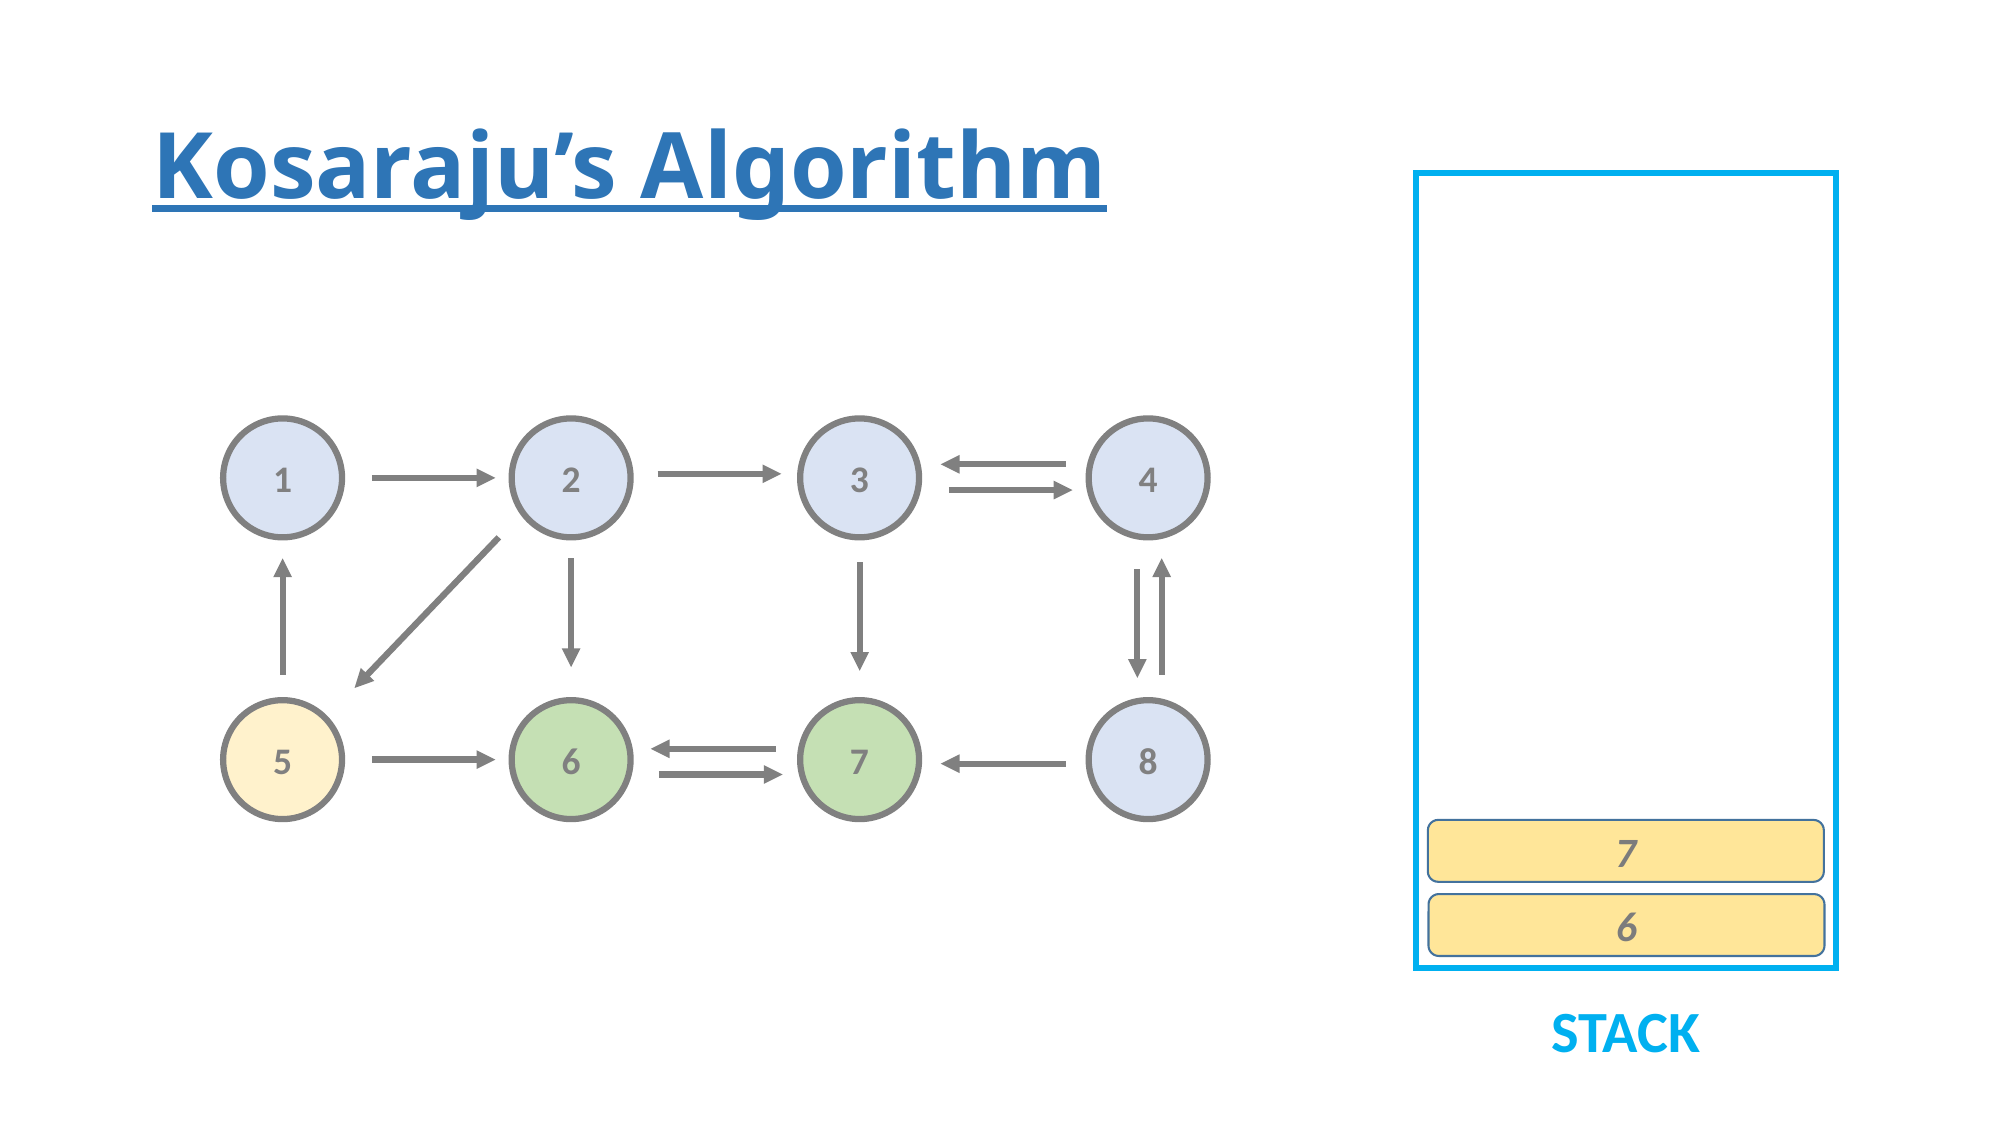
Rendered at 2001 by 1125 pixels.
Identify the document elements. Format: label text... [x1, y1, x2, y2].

text_box STACK [1526, 987, 1726, 1072]
text_box 4 [1087, 417, 1209, 539]
text_box 6 [510, 699, 632, 821]
text_box 7 [799, 699, 921, 821]
text_box 3 [799, 417, 921, 539]
text_box 1 [222, 417, 344, 539]
text_box 5 [222, 699, 344, 821]
text_box [1415, 172, 1837, 969]
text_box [354, 537, 499, 689]
text_box 2 [510, 417, 632, 539]
text_box 8 [1087, 699, 1209, 821]
title Kosaraju’s Algorithm [137, 59, 1863, 278]
text_box 7 [1426, 818, 1825, 883]
text_box 6 [1427, 893, 1826, 958]
